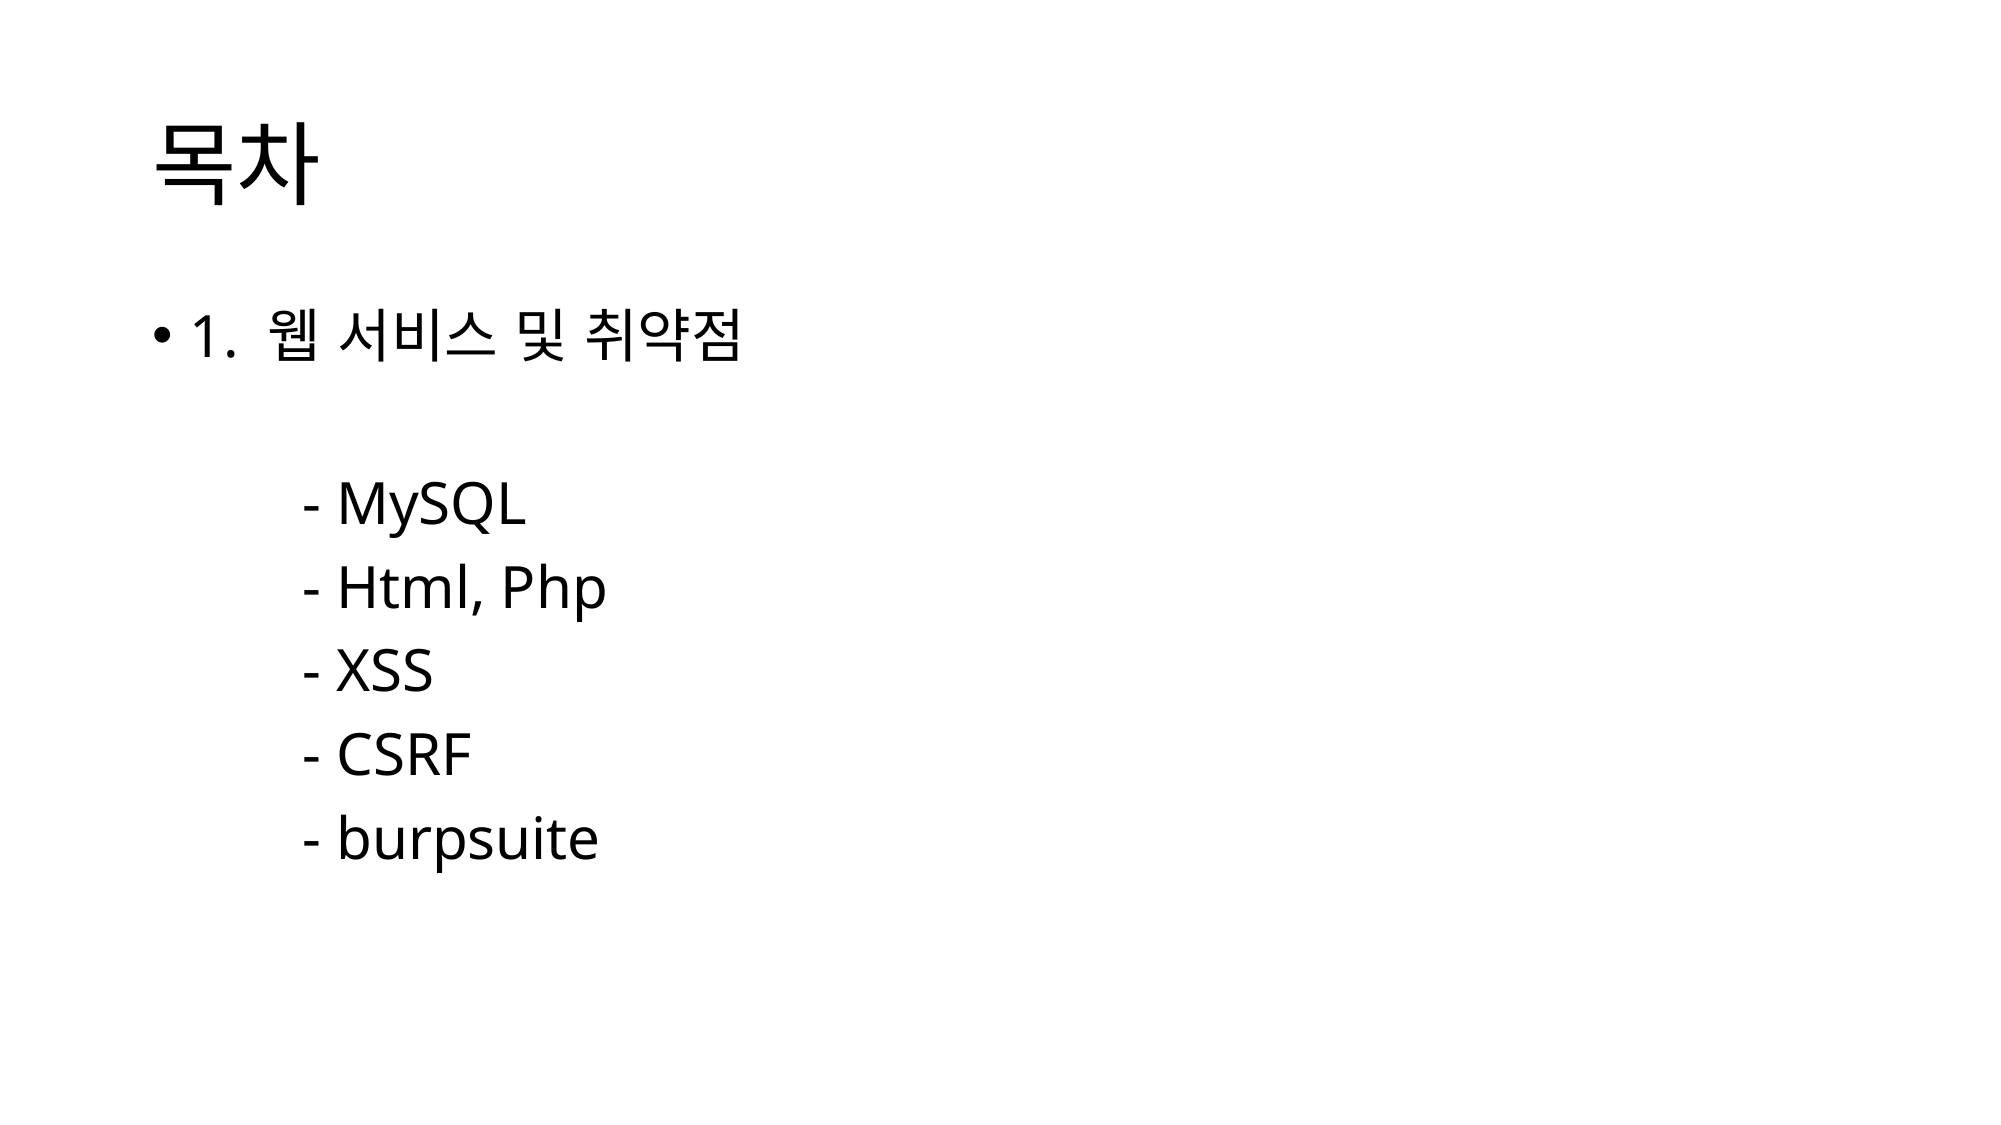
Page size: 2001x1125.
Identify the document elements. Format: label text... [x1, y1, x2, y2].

list 1. 웹 서비스 및 취약점 - MySQL - Html, Php - XSS - CSRF - burpsuite [137, 299, 1863, 1014]
title 목차 [137, 59, 1863, 278]
